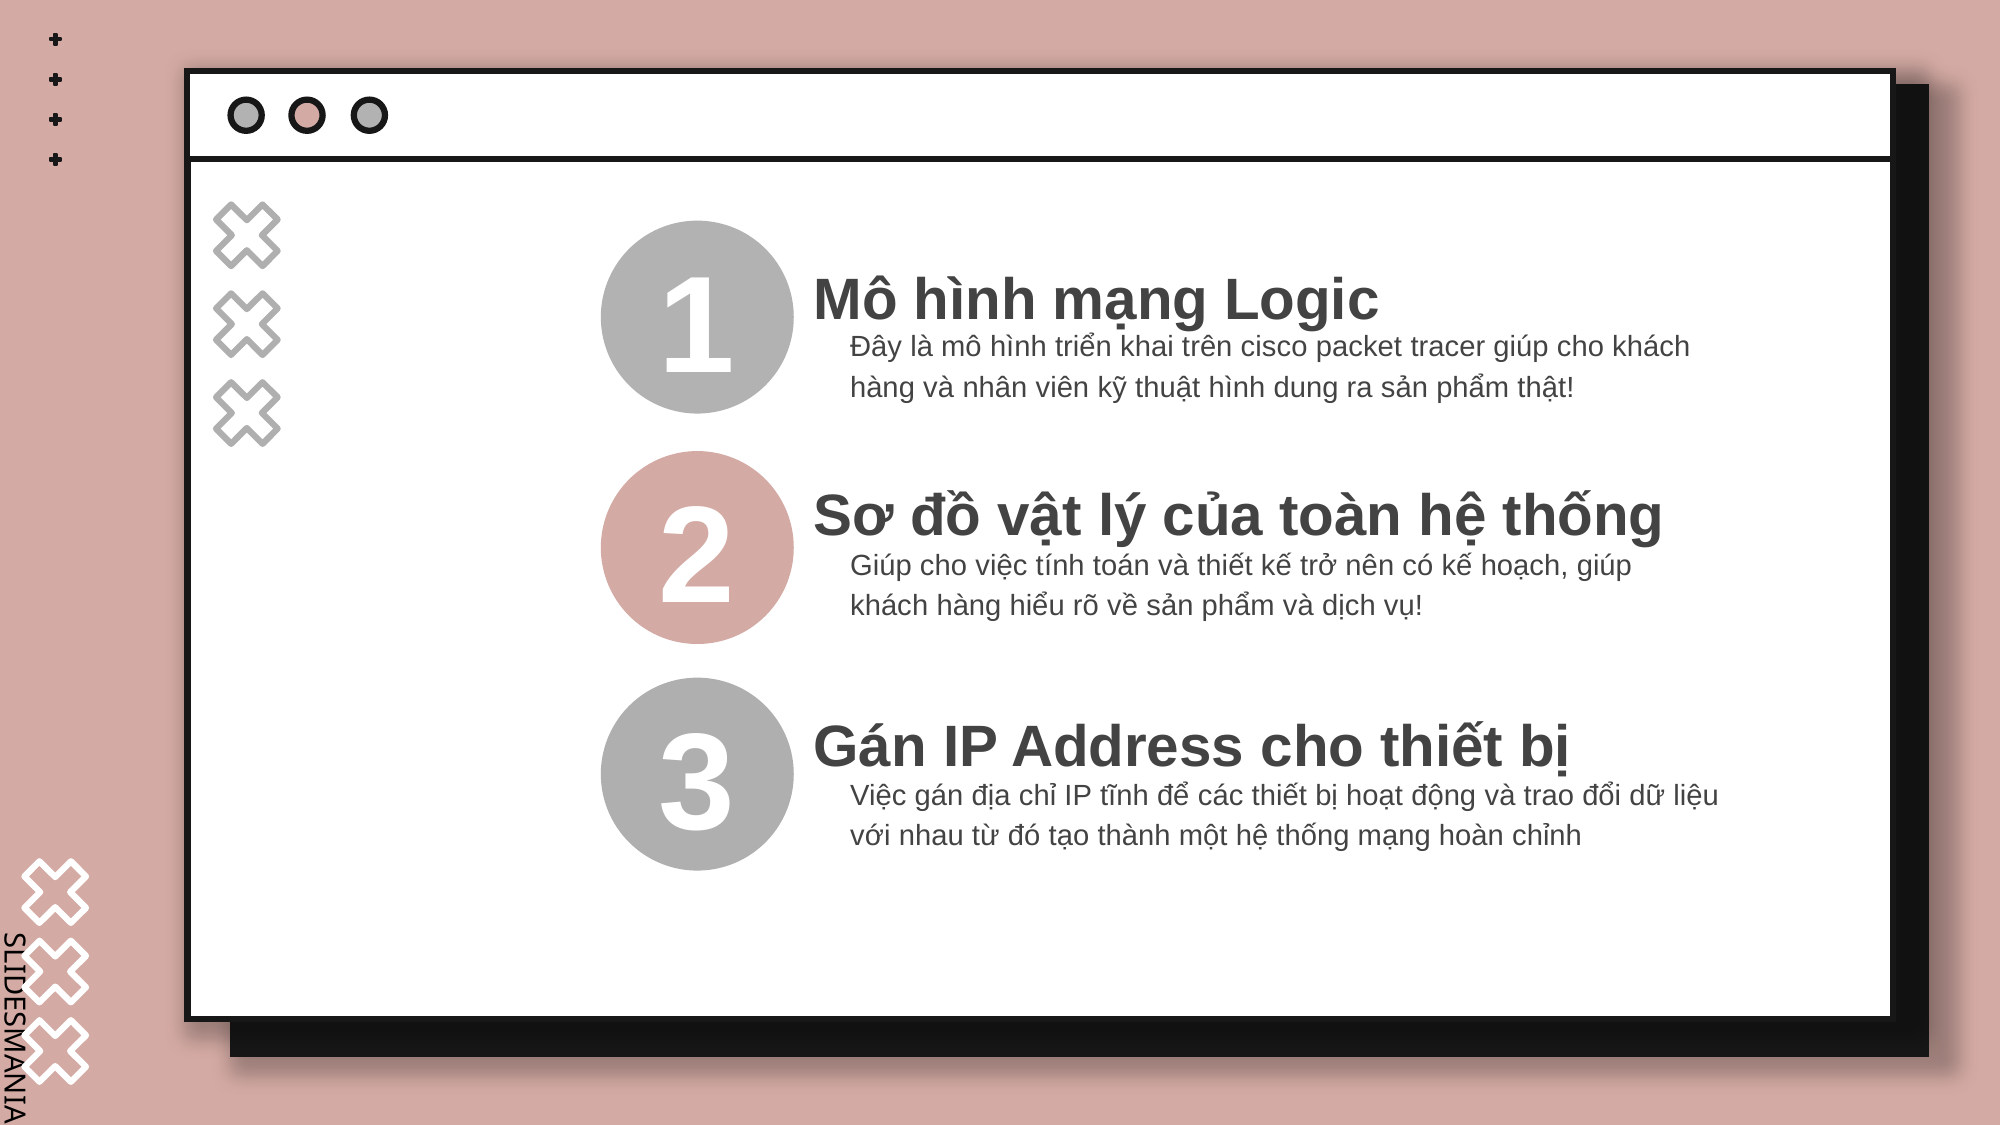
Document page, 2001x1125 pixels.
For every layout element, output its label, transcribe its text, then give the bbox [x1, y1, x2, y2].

list Giúp cho việc tính toán và thiết kế trở nên có kế hoạch, giúp khách hàng hiểu rõ về sản phẩm và dịch vụ! [830, 520, 1724, 655]
list Việc gán địa chỉ IP tĩnh để các thiết bị hoạt động và trao đổi dữ liệu với nhau từ đó tạo thành một hệ thống mạng hoàn chỉnh [830, 751, 1762, 886]
text_box 2 [600, 451, 794, 644]
list Đây là mô hình triển khai trên cisco packet tracer giúp cho khách hàng và nhân viên kỹ thuật hình dung ra sản phẩm thật! [830, 302, 1724, 402]
subtitle Sơ đồ vật lý của toàn hệ thống [793, 446, 1762, 535]
text_box 1 [600, 220, 794, 414]
subtitle Gán IP Address cho thiết bị [793, 677, 1631, 766]
subtitle Mô hình mạng Logic [793, 230, 1584, 319]
text_box 3 [600, 677, 794, 871]
